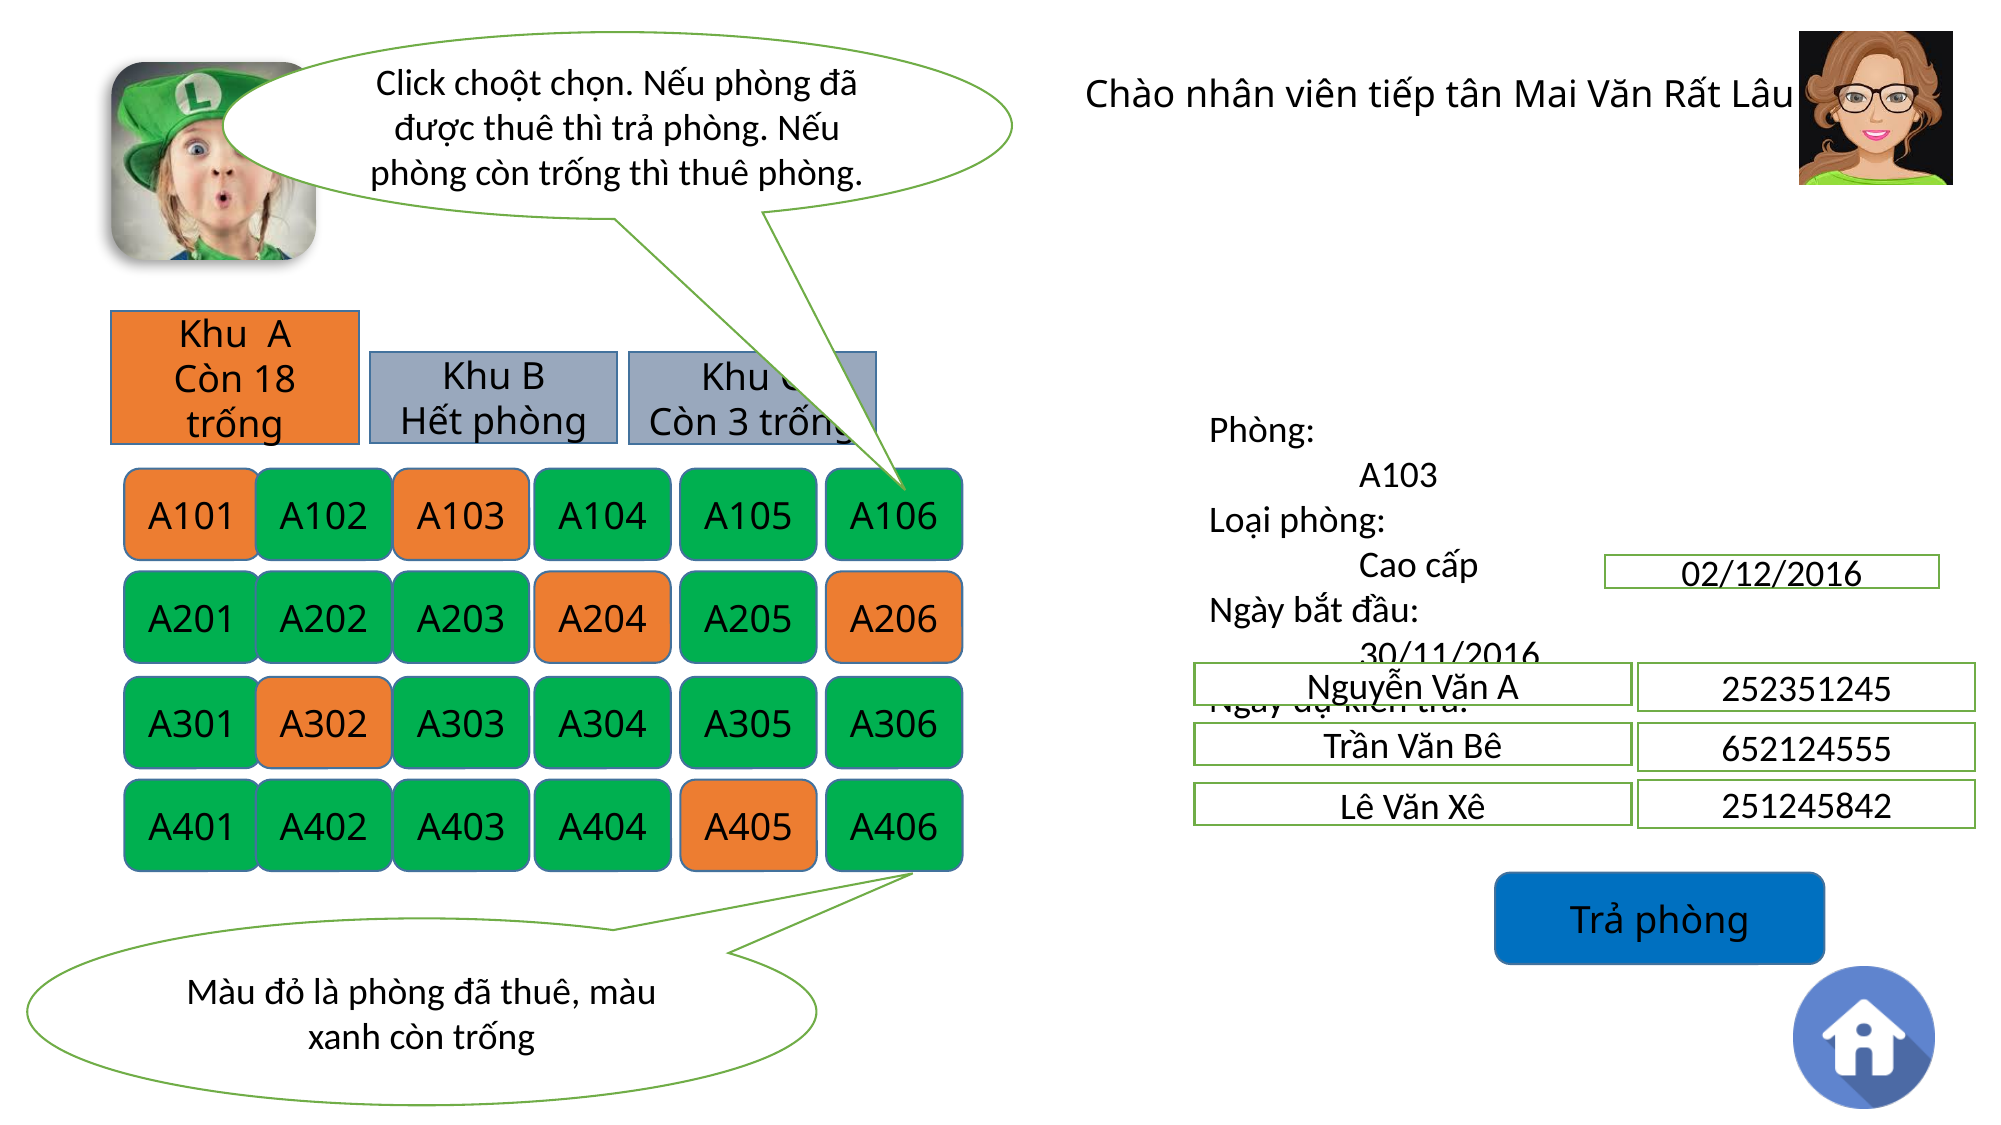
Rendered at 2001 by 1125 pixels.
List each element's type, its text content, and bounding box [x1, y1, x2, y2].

text_box A403 [392, 778, 531, 873]
text_box Khu B Hết phòng [369, 351, 618, 444]
picture [111, 62, 317, 260]
text_box A304 [533, 675, 672, 770]
text_box A302 [254, 675, 392, 770]
text_box A102 [254, 467, 392, 562]
text_box Trả phòng [1494, 871, 1826, 966]
text_box A104 [533, 467, 672, 562]
text_box A306 [824, 675, 964, 770]
text_box Trần Văn Bê [1193, 722, 1633, 766]
text_box A404 [533, 778, 673, 873]
text_box A301 [123, 675, 258, 770]
text_box Phòng: A103 Loại phòng: Cao cấp Ngày bắt đầu: 30/11/2016 Ngày dự kiến trả: [1194, 397, 1969, 727]
text_box 251245842 [1637, 779, 1976, 829]
text_box A206 [824, 570, 964, 664]
text_box A103 [391, 467, 531, 562]
picture [1799, 31, 1953, 185]
text_box A406 [825, 778, 964, 873]
text_box Khu C Còn 3 trống [836, 351, 877, 430]
text_box 02/12/2016 [1604, 554, 1940, 589]
text_box Lê Văn Xê [1193, 782, 1633, 826]
text_box Nguyễn Văn A [1193, 662, 1633, 706]
text_box A205 [679, 570, 818, 664]
text_box A305 [679, 675, 818, 770]
text_box Màu đỏ là phòng đã thuê, màu xanh còn trống [26, 872, 914, 1107]
text_box A201 [123, 570, 258, 664]
text_box 652124555 [1637, 722, 1976, 772]
text_box A204 [533, 570, 672, 664]
text_box A402 [254, 778, 393, 873]
text_box A106 [824, 467, 964, 562]
text_box A303 [391, 675, 531, 770]
text_box A401 [123, 778, 258, 873]
text_box 252351245 [1637, 662, 1976, 712]
text_box Khu A Còn 18 trống [110, 310, 360, 445]
text_box A405 [679, 778, 818, 873]
text_box A105 [679, 467, 818, 562]
text_box A202 [254, 570, 392, 664]
text_box Khu C Còn 3 trống [628, 351, 854, 445]
picture [1793, 966, 1935, 1109]
text_box Click choột chọn. Nếu phòng đã được thuê thì trả phòng. Nếu phòng còn trống thì thuê phòng. [316, 31, 1014, 491]
text_box Chào nhân viên tiếp tân Mai Văn Rất Lâu [1070, 62, 1799, 123]
text_box A101 [123, 467, 258, 562]
text_box A203 [391, 570, 531, 664]
